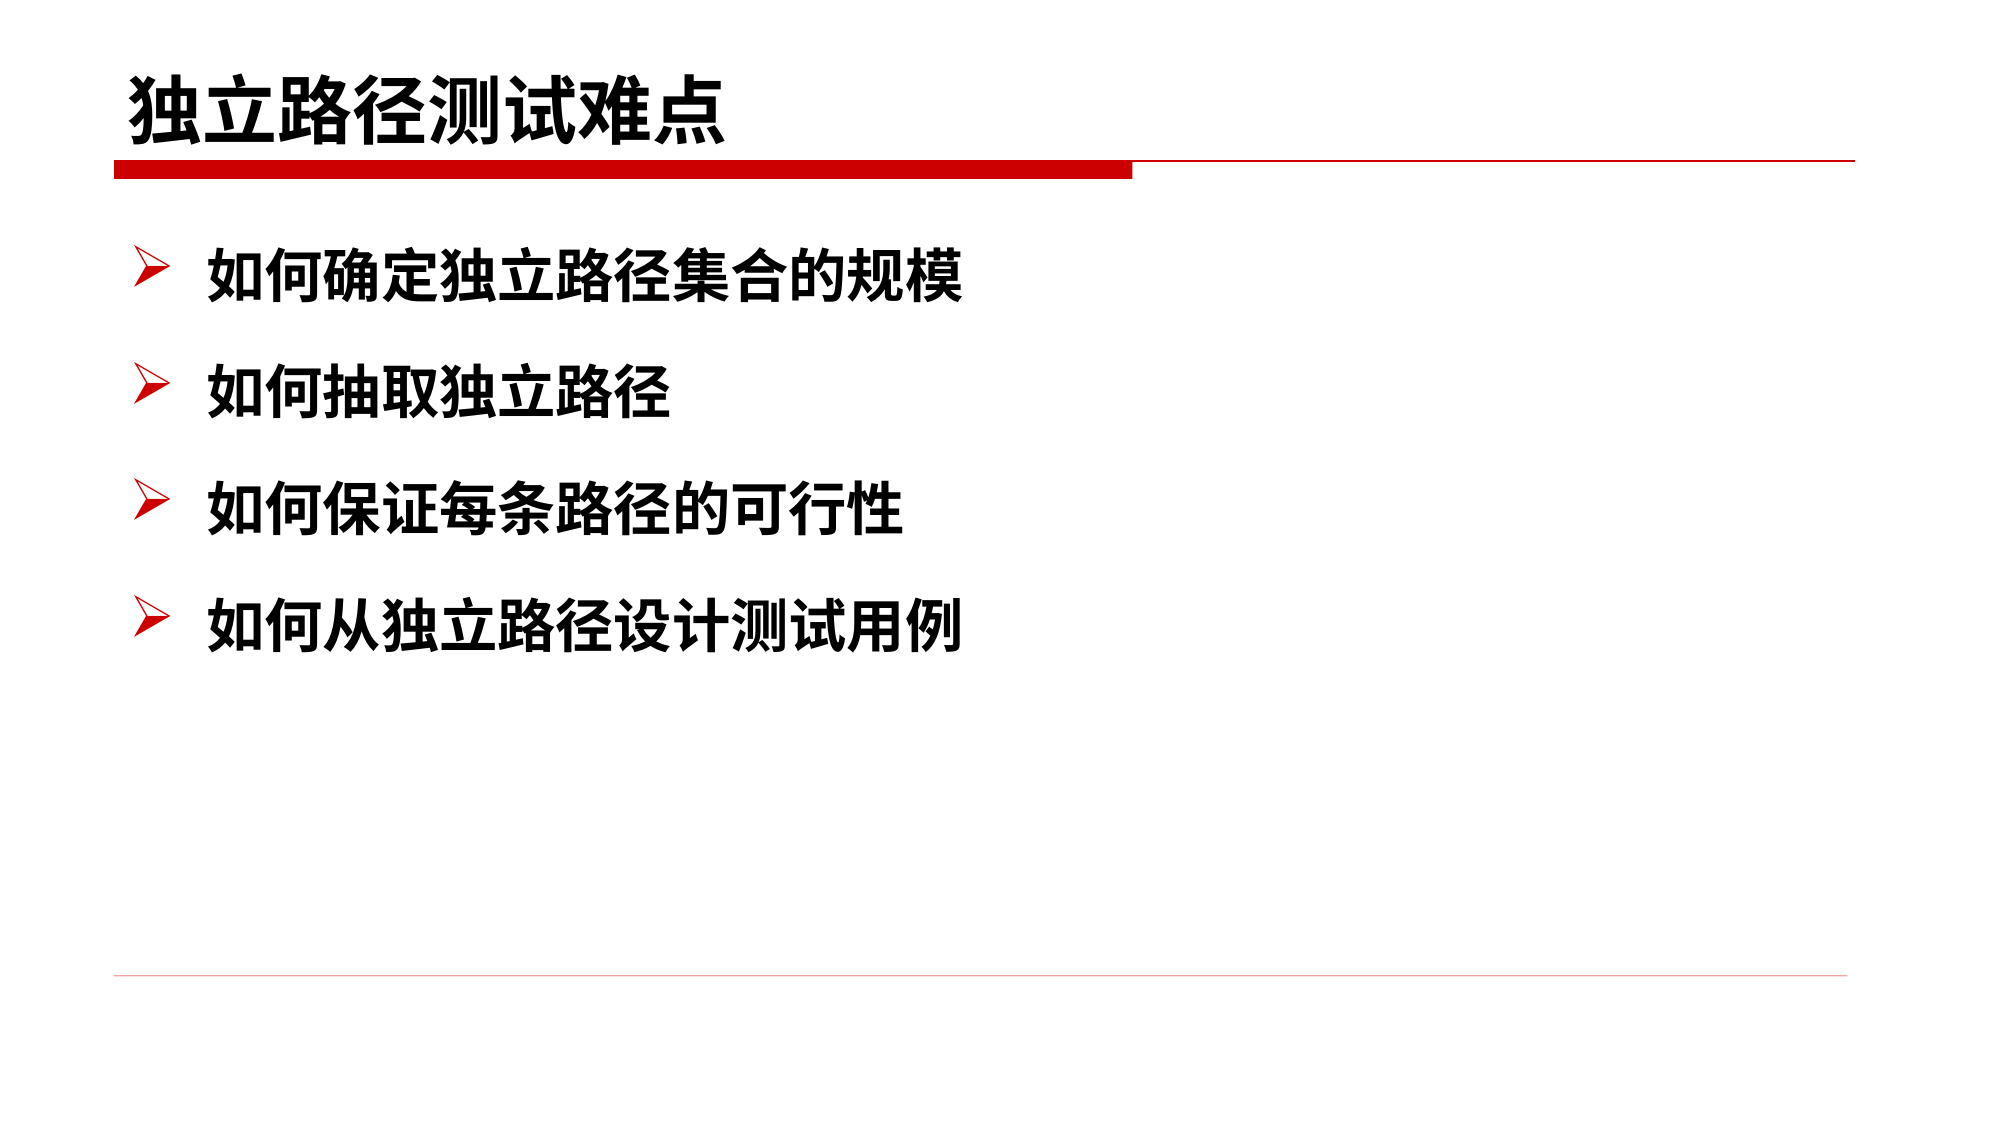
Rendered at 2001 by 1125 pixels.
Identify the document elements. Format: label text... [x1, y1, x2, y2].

list 如何确定独立路径集合的规模 如何抽取独立路径 如何保证每条路径的可行性 如何从独立路径设计测试用例 [114, 196, 1865, 897]
title 独立路径测试难点 [112, 42, 1863, 161]
